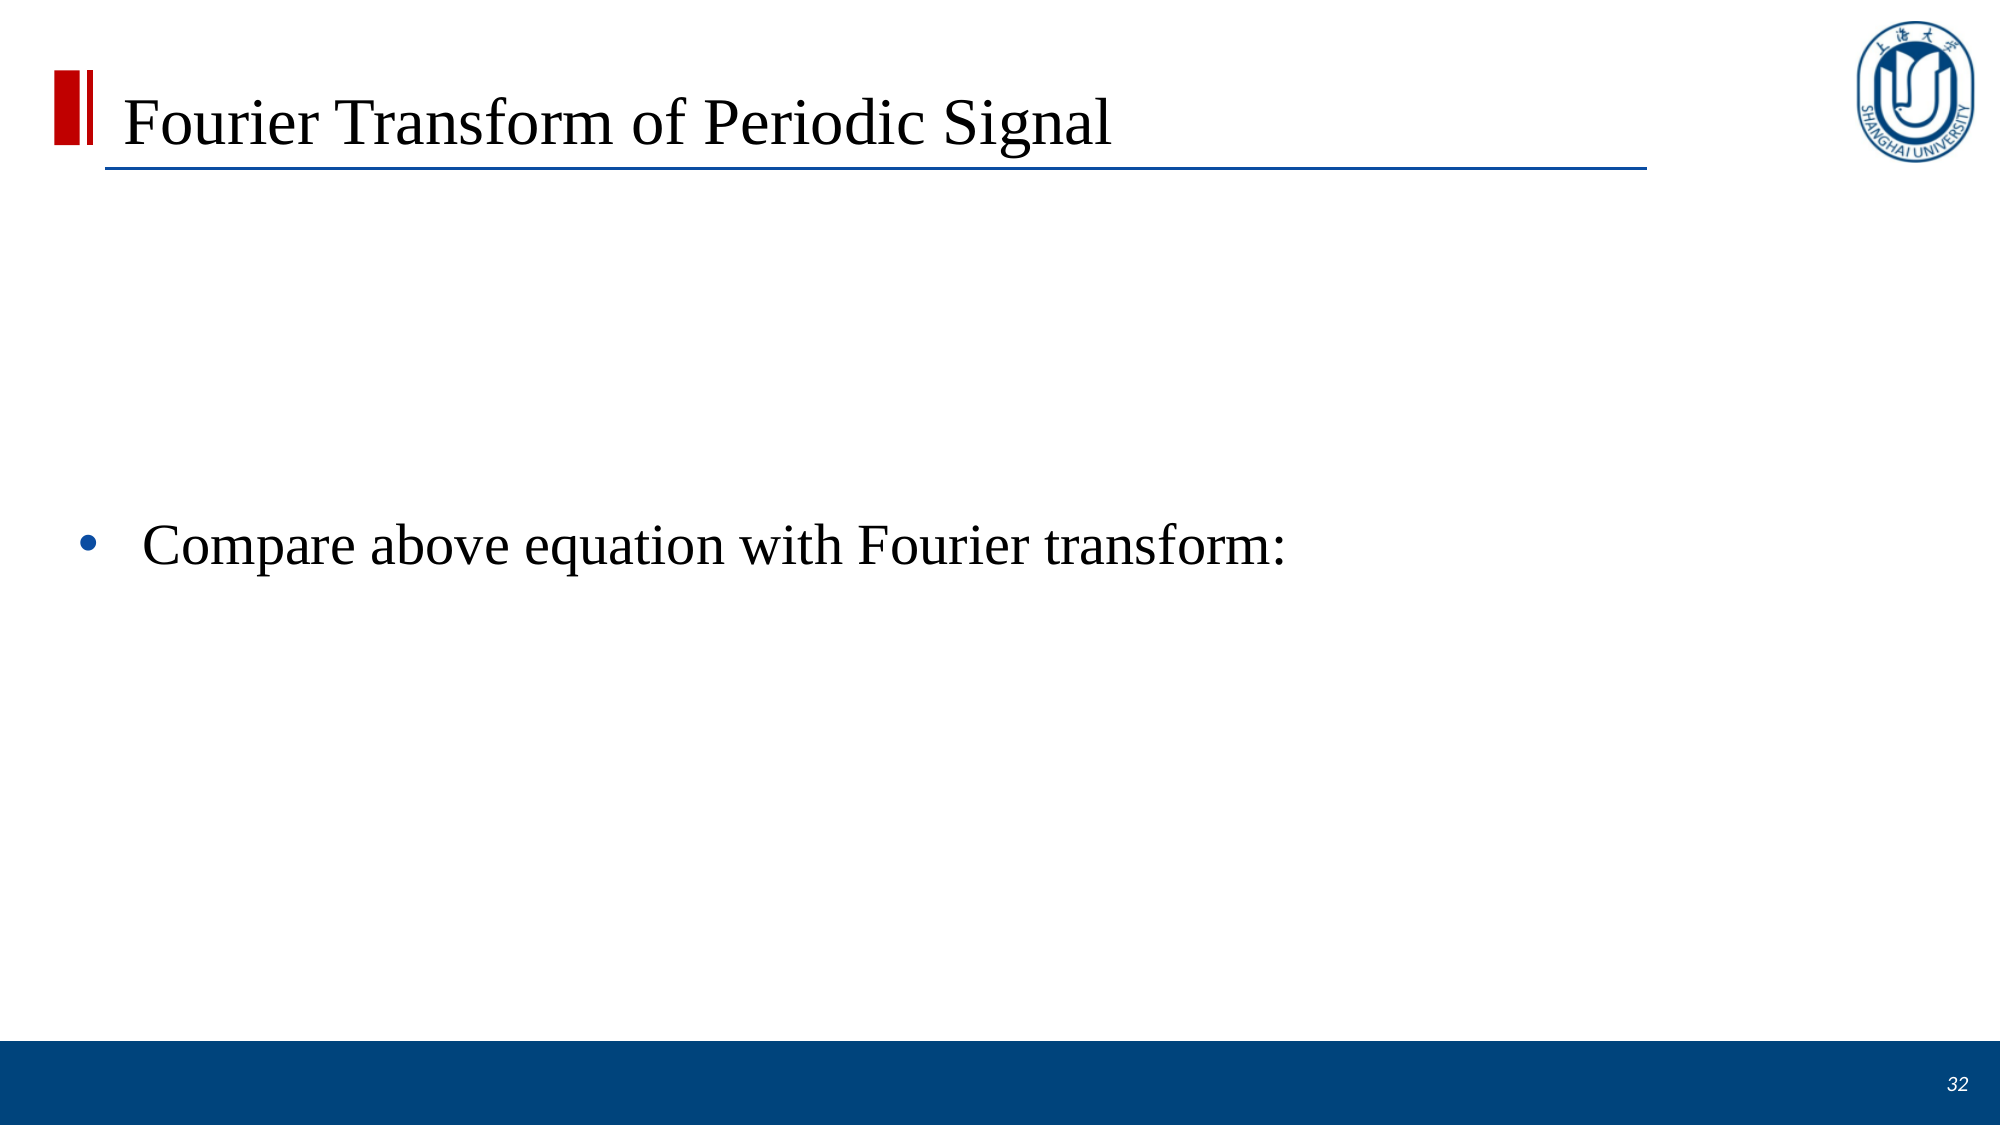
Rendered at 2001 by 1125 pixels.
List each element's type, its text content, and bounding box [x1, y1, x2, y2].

slide_number 32 [1768, 1052, 1984, 1113]
title Fourier Transform of Periodic Signal [108, 37, 1857, 167]
picture [1855, 21, 1978, 163]
